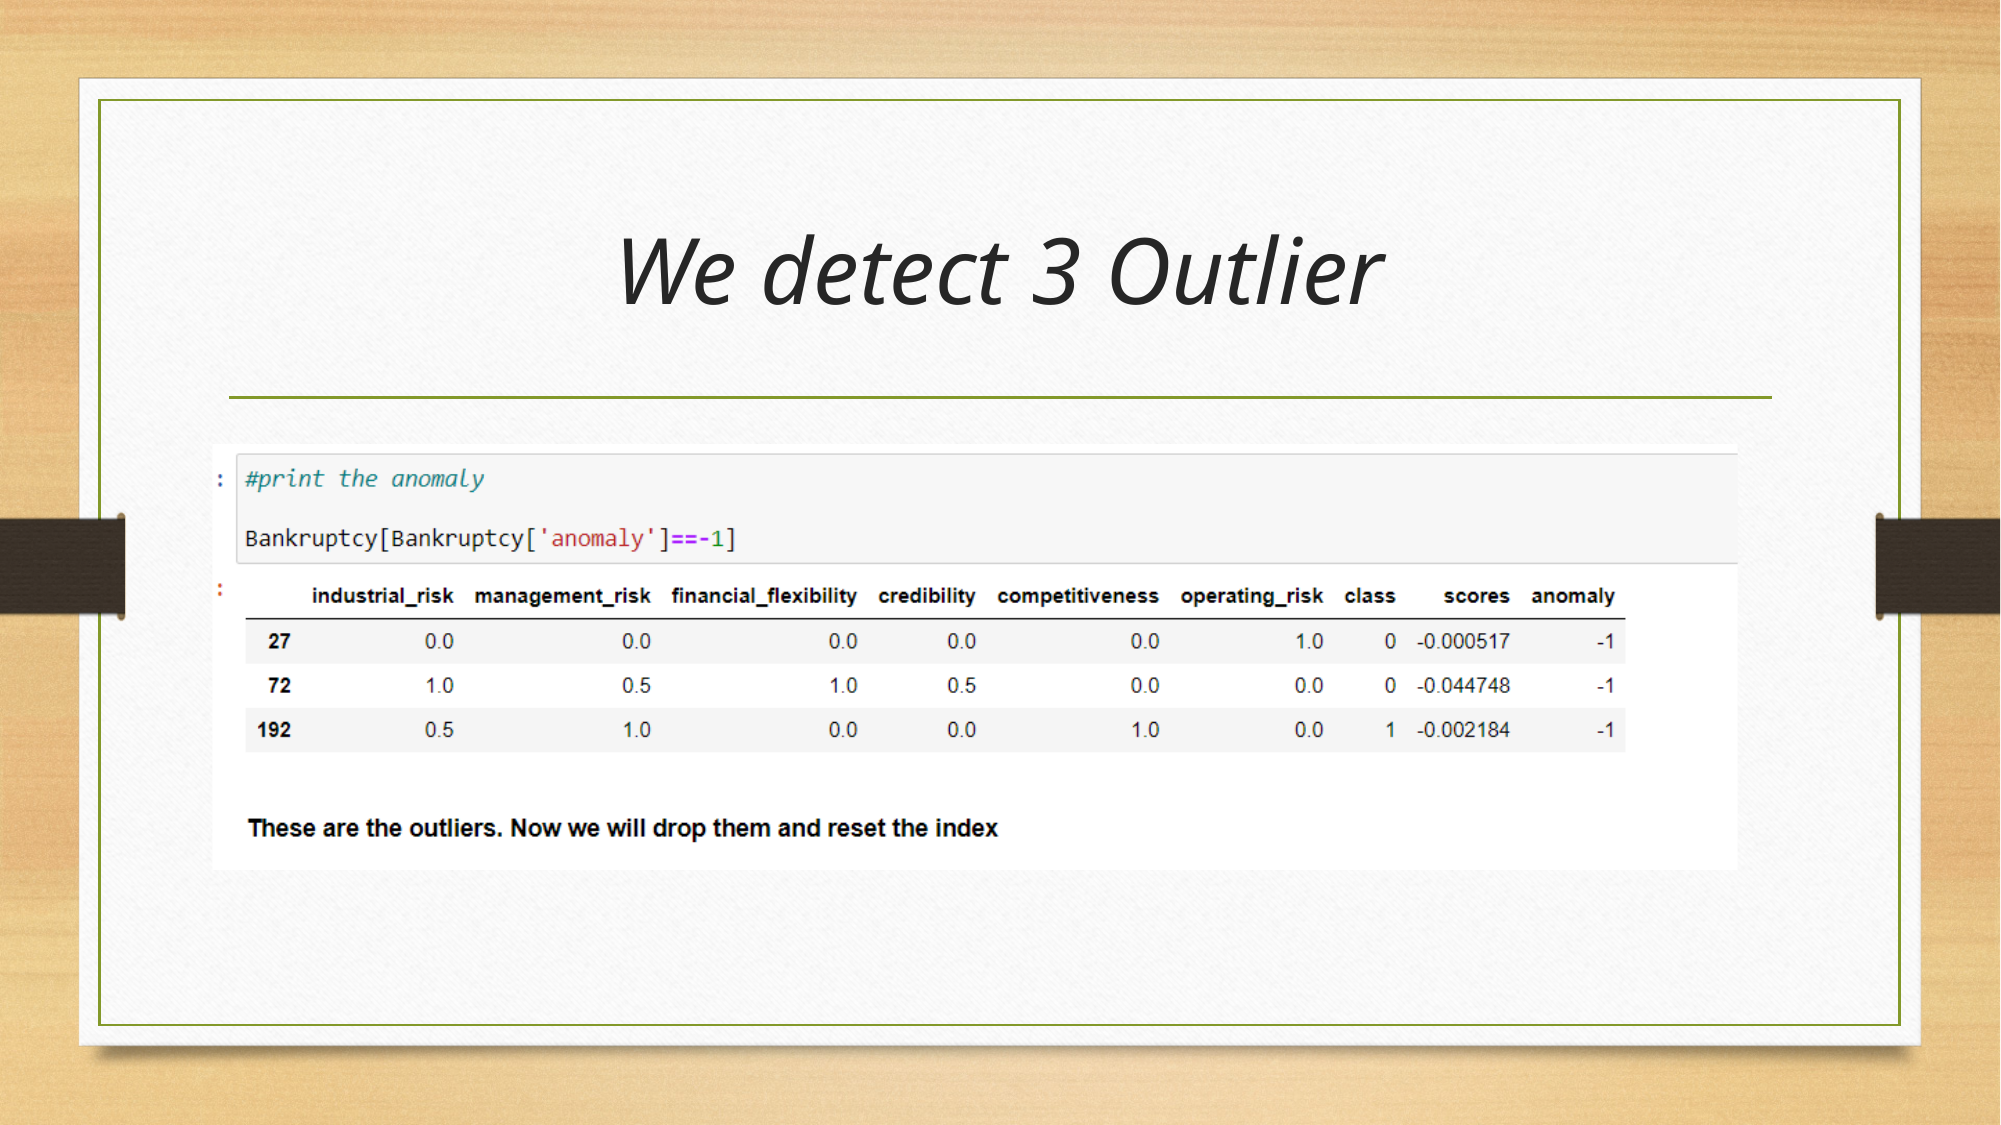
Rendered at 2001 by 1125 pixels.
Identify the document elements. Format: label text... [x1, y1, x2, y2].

title We detect 3 Outlier [212, 161, 1788, 375]
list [212, 443, 1738, 870]
picture [0, 0, 2001, 1125]
